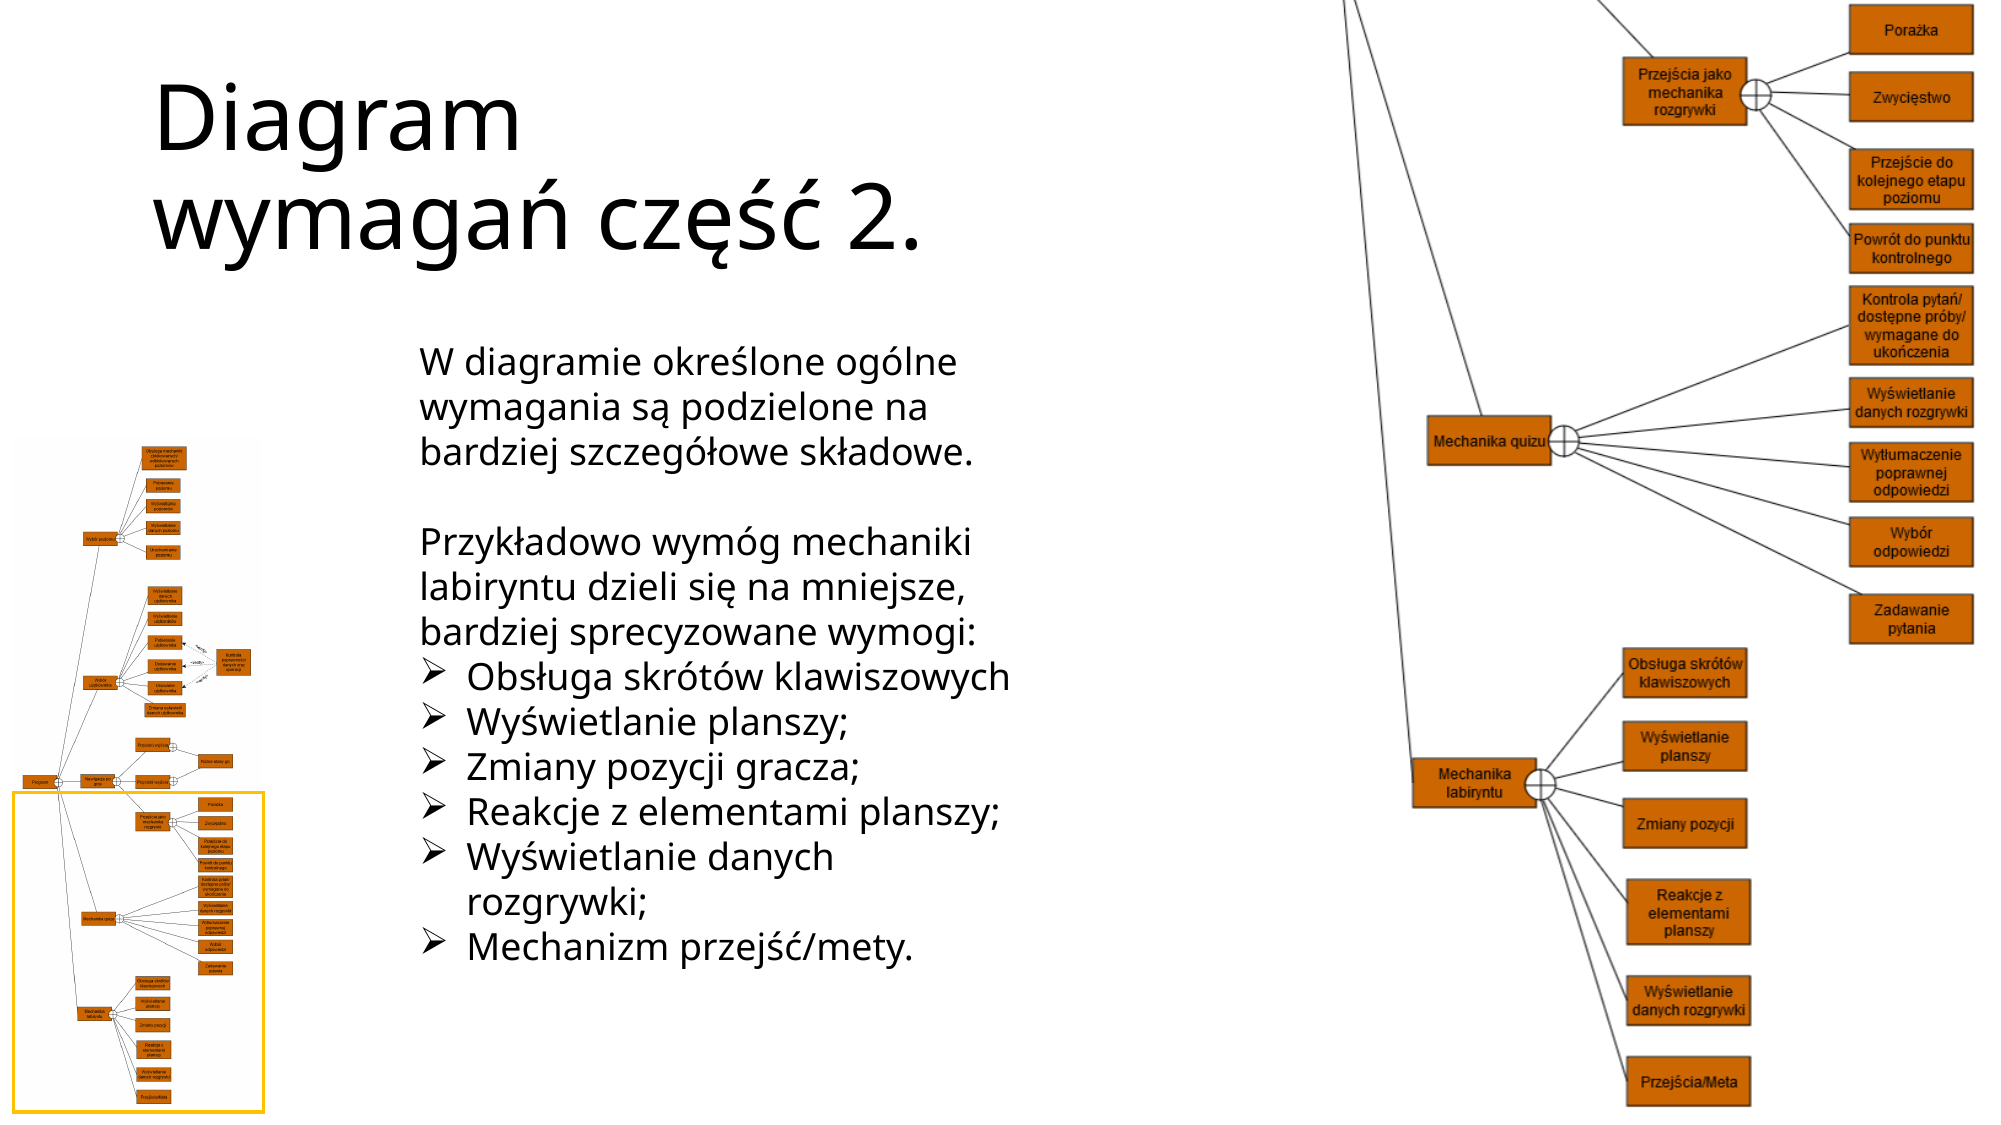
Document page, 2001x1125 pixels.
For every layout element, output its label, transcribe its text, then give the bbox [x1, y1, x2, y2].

picture [11, 436, 263, 1113]
title Diagram wymagań część 2. [137, 59, 957, 281]
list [1332, 0, 1979, 1113]
text_box W diagramie określone ogólne wymagania są podzielone na bardziej szczegółowe składowe. Przykładowo wymóg mechaniki labiryntu dzieli się na mniejsze, bardziej sprecyzowane wymogi: Obsługa skrótów klawiszowych Wyświetlanie planszy; Zmiany pozycji gracza; Reakcje z elementami planszy; Wyświetlanie danych rozgrywki; Mechanizm przejść/mety. [404, 330, 1035, 976]
